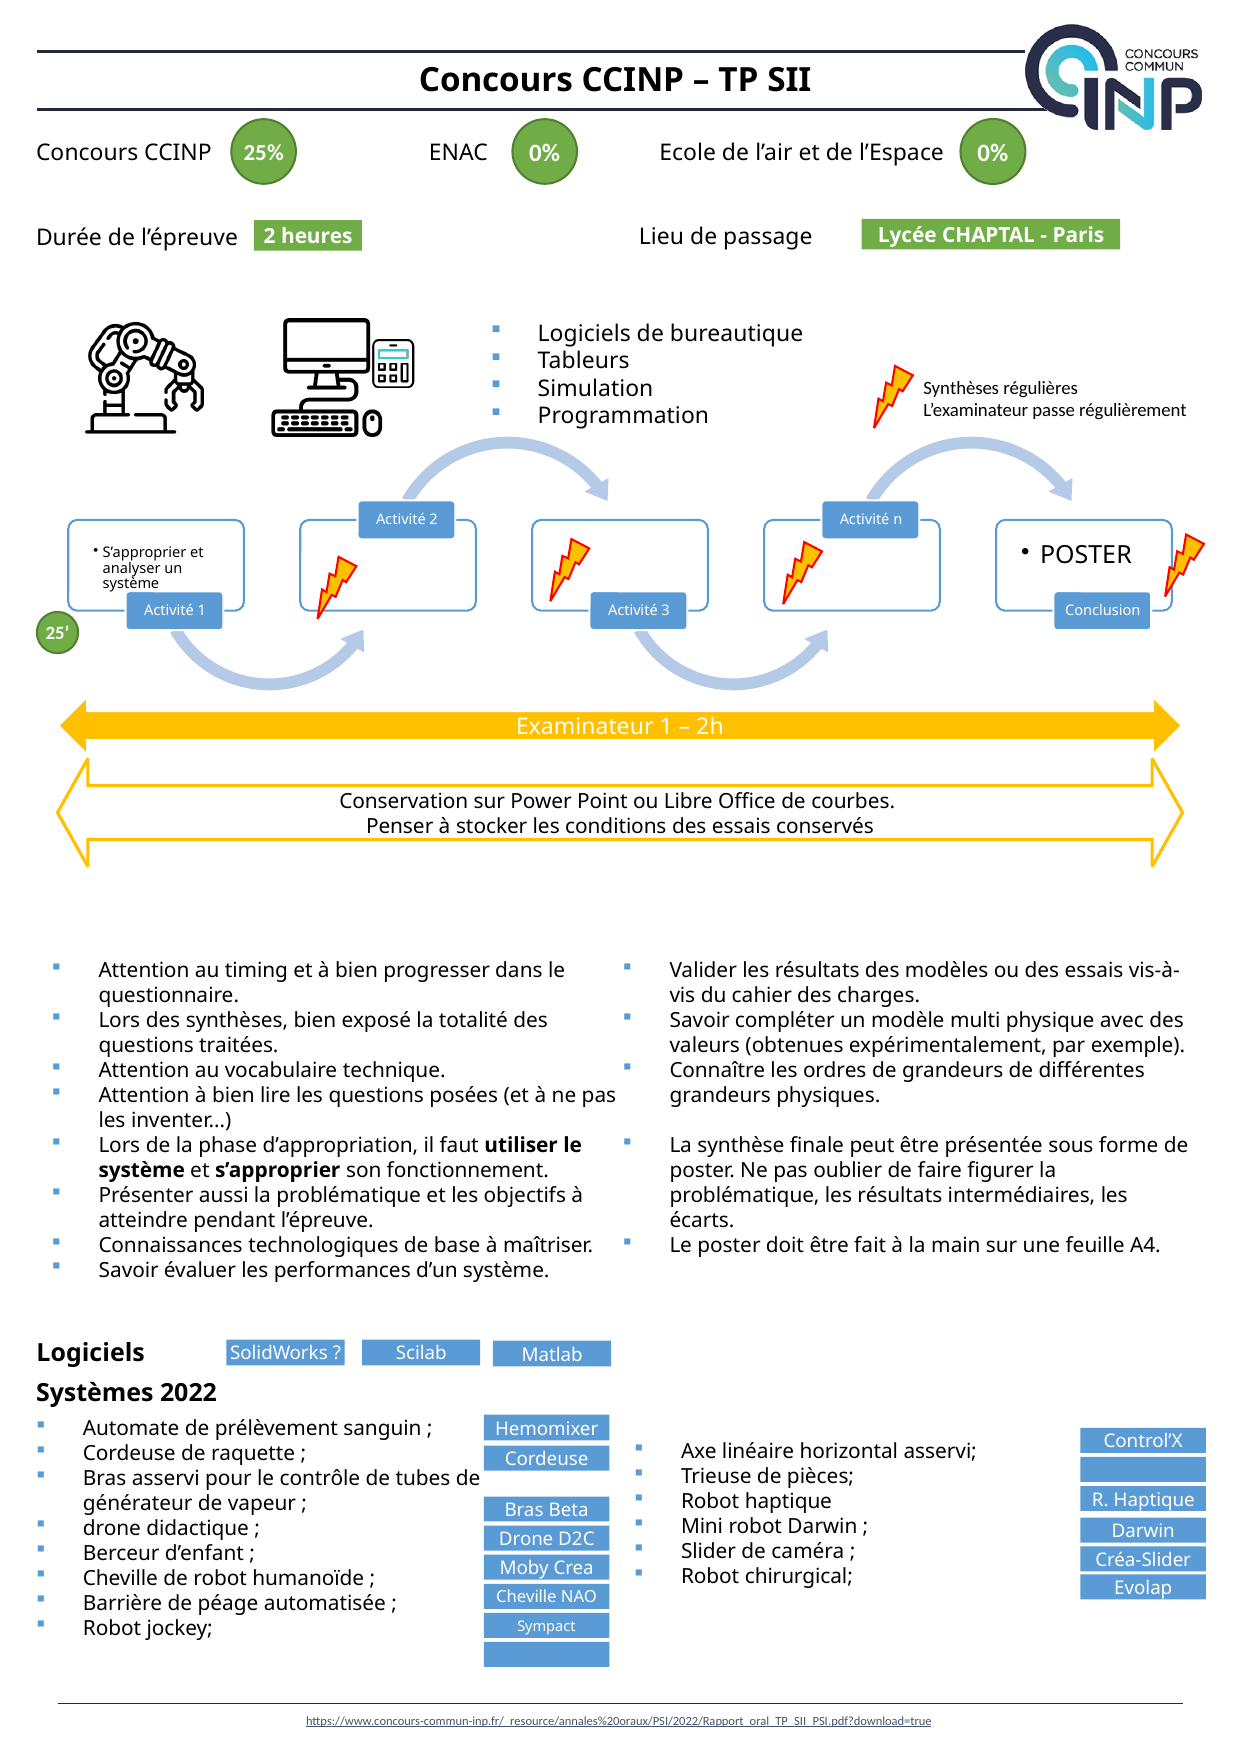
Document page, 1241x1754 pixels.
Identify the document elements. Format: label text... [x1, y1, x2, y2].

text_box Ecole de l’air et de l’Espace [619, 130, 959, 173]
text_box SolidWorks ? [225, 1339, 346, 1366]
text_box Examinateur 1 – 2h [55, 691, 1185, 760]
text_box [1183, 532, 1206, 576]
text_box ENAC [300, 130, 503, 173]
text_box 0% [511, 118, 579, 185]
text_box 2 heures [253, 219, 363, 252]
text_box [872, 364, 908, 429]
text_box 0% [959, 117, 1027, 185]
text_box Attention au timing et à bien progresser dans le questionnaire. Lors des synthèses, bien exposé la totalité des questions traitées. Attention au vocabulaire technique. Attention à bien lire les questions posées (et à ne pas les inventer…) Lors de la phase d’appropriation, il faut utiliser le système et s’approprier son fonctionnement. Présenter aussi la problématique et les objectifs à atteindre pendant l’épreuve. Connaissances technologiques de base à maîtriser. Savoir évaluer les performances d’un système. Valider les résultats des modèles ou des essais vis-à-vis du cahier des charges. Savoir compléter un modèle multi physique avec des valeurs (obtenues expérimentalement, par exemple). Connaître les ordres de grandeurs de différentes grandeurs physiques. La synthèse finale peut être présentée sous forme de poster. Ne pas oublier de faire figurer la problématique, les résultats intermédiaires, les écarts. Le poster doit être fait à la main sur une feuille A4. [36, 956, 1195, 1300]
text_box 25% [238, 118, 297, 185]
text_box Concours CCINP – TP SII [57, 53, 1025, 106]
text_box Conservation sur Power Point ou Libre Office de courbes. Penser à stocker les conditions des essais conservés [56, 758, 1184, 868]
text_box https://www.concours-commun-inp.fr/_resource/annales%20oraux/PSI/2022/Rapport_oral_TP_SII_PSI.pdf?download=true [57, 1705, 1183, 1736]
text_box Lieu de passage [624, 214, 890, 257]
text_box Lycée CHAPTAL - Paris [861, 218, 1121, 250]
text_box Scilab [361, 1339, 481, 1366]
text_box 25’ [35, 610, 57, 655]
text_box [21, 1368, 1218, 1667]
text_box Logiciels [21, 1328, 281, 1368]
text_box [57, 472, 1183, 658]
text_box Concours CCINP [21, 130, 253, 173]
text_box Matlab [492, 1340, 612, 1368]
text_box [85, 311, 830, 438]
text_box Durée de l’épreuve [21, 215, 288, 258]
picture [1025, 24, 1202, 130]
text_box Synthèses régulières L’examinateur passe régulièrement [908, 368, 1215, 428]
